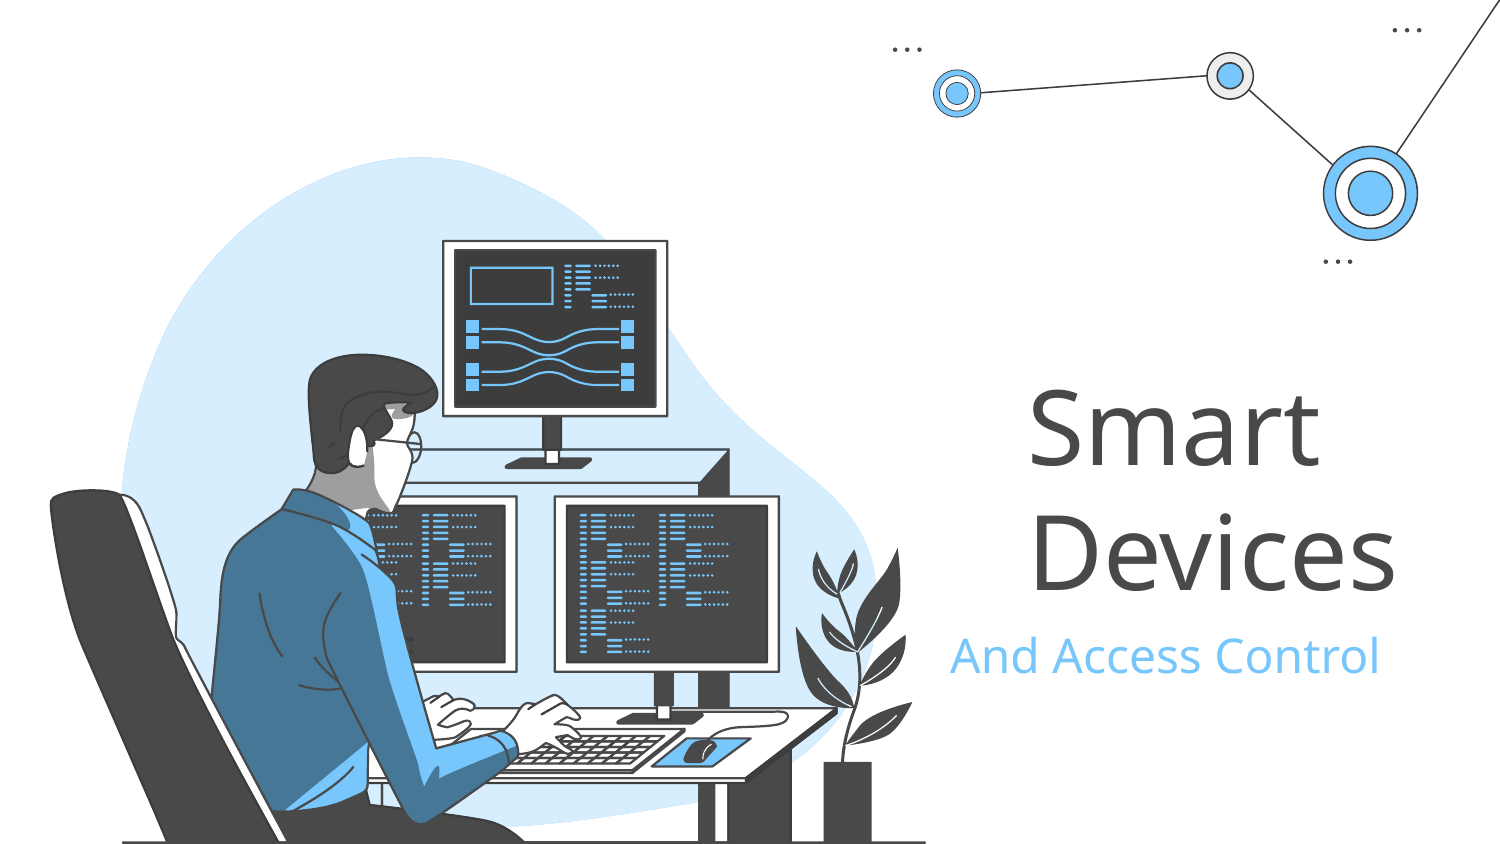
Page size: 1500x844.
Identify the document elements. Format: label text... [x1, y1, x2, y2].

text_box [49, 157, 927, 844]
title Smart Devices [1012, 332, 1500, 627]
subtitle And Access Control [932, 610, 1397, 758]
